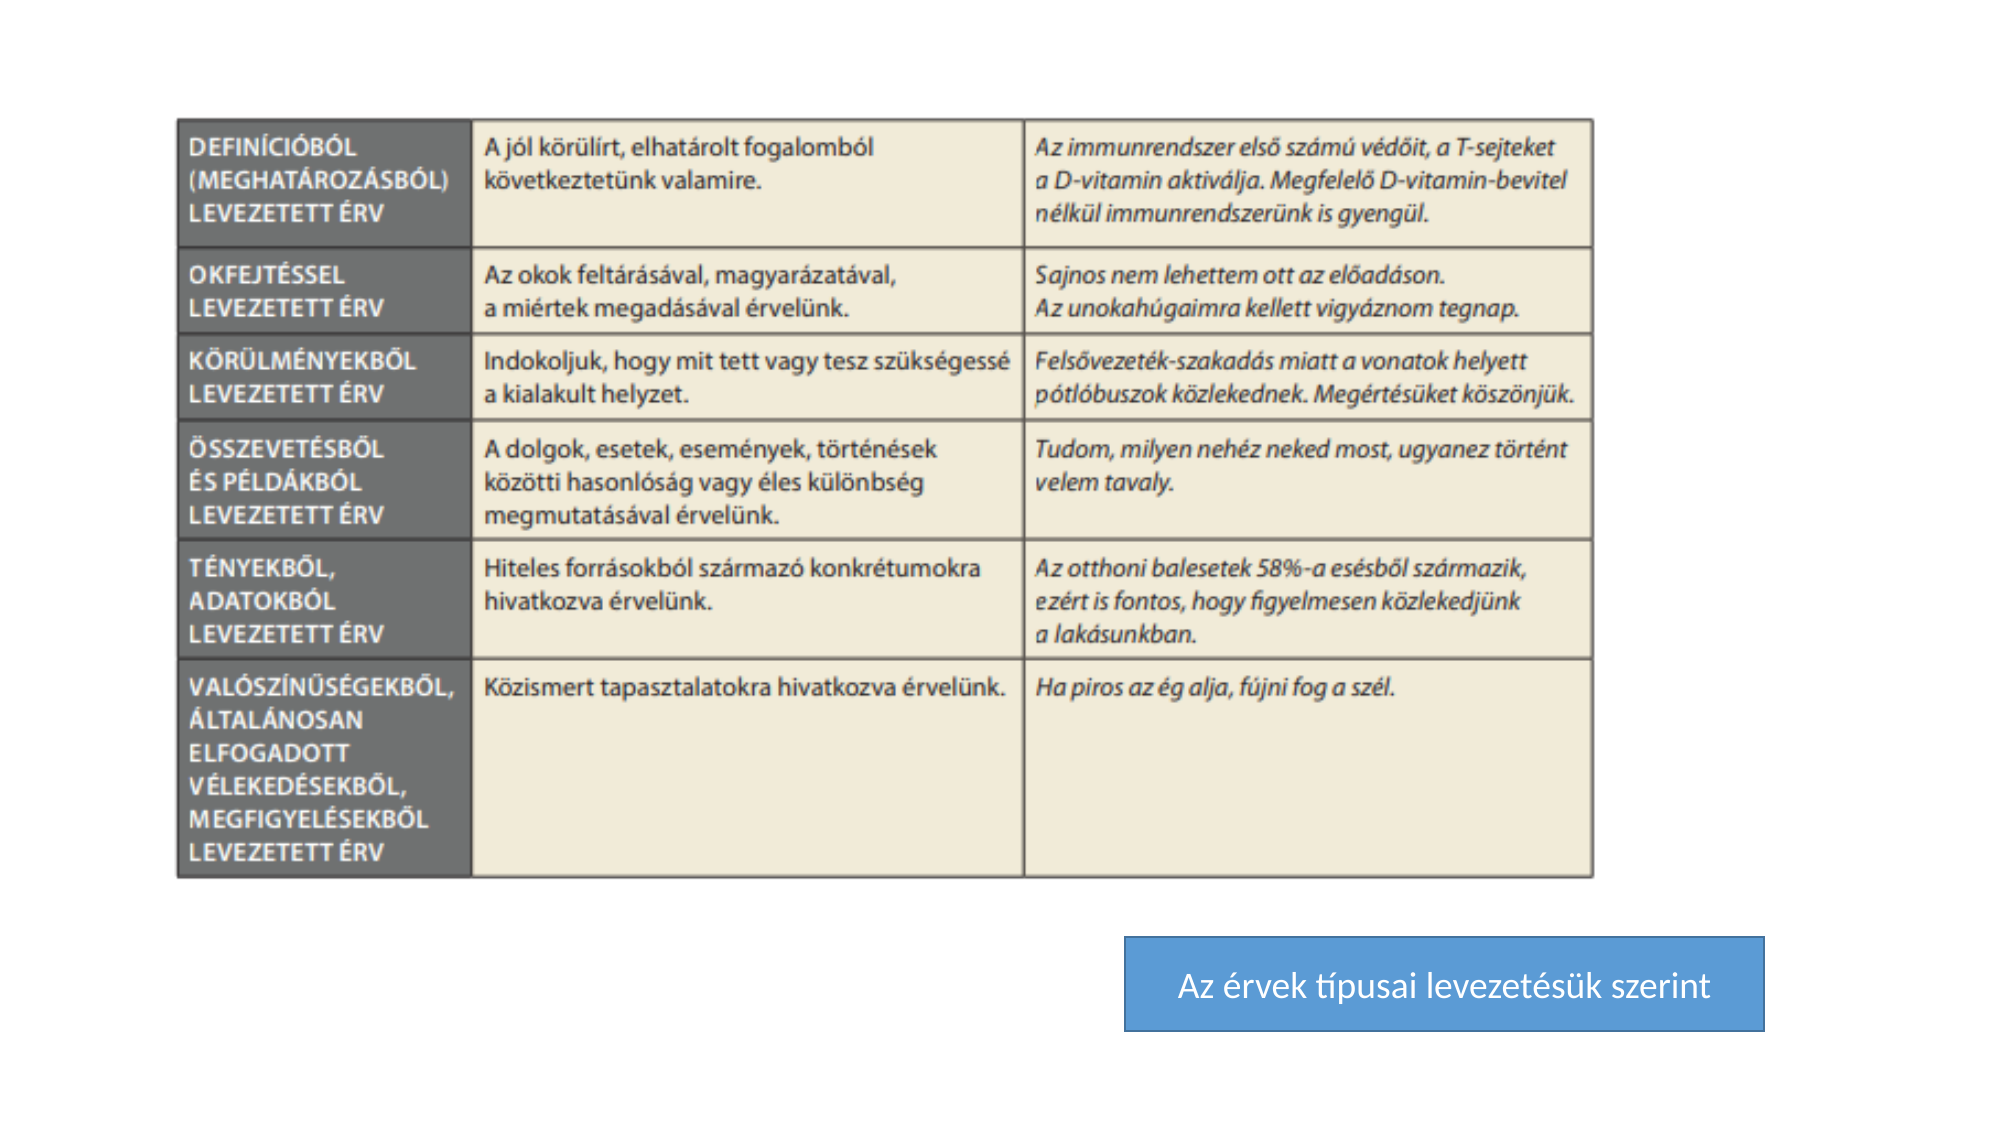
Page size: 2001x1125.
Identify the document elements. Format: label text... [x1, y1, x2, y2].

text_box Az érvek típusai levezetésük szerint [1124, 936, 1765, 1032]
picture [171, 110, 1597, 888]
